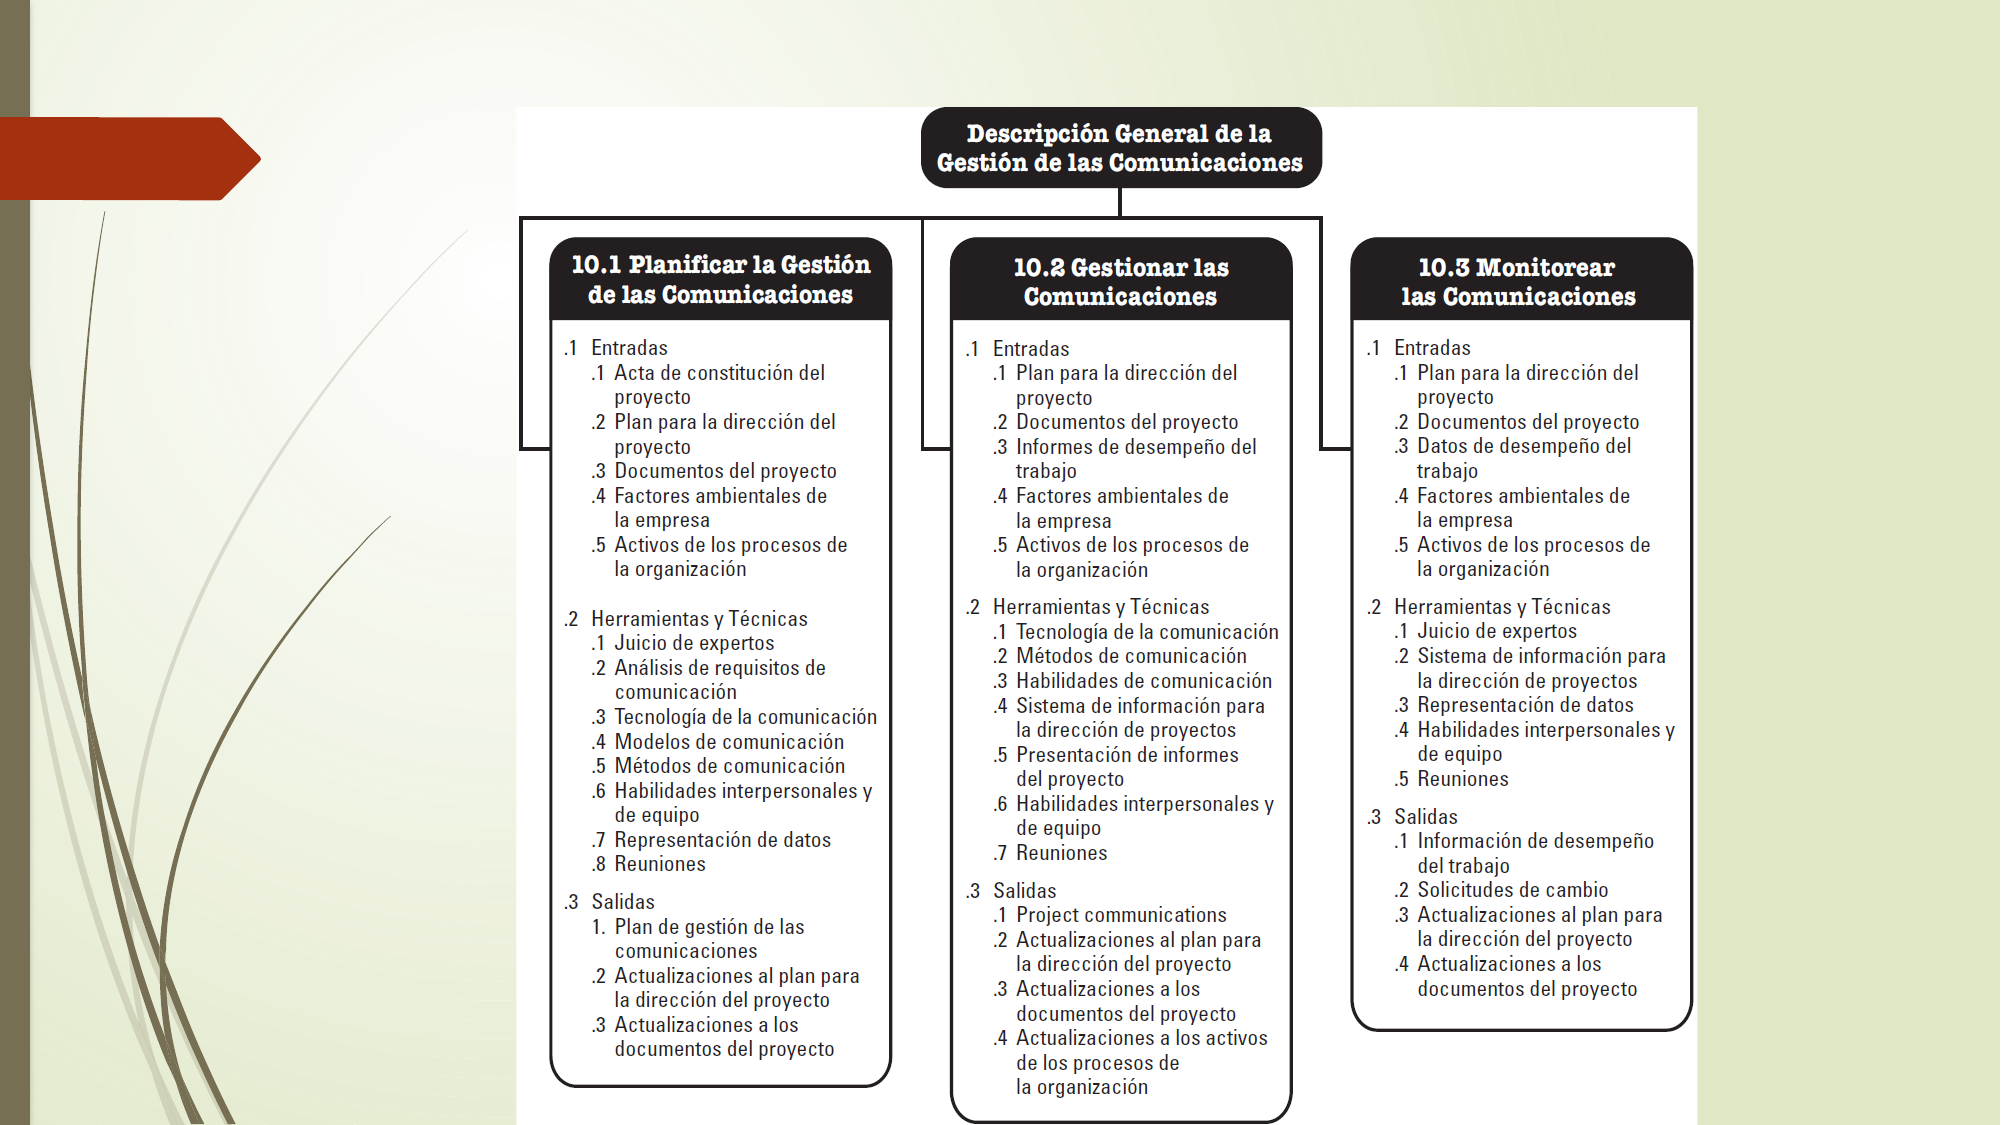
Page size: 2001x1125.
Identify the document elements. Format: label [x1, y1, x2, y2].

list [516, 106, 1698, 1125]
